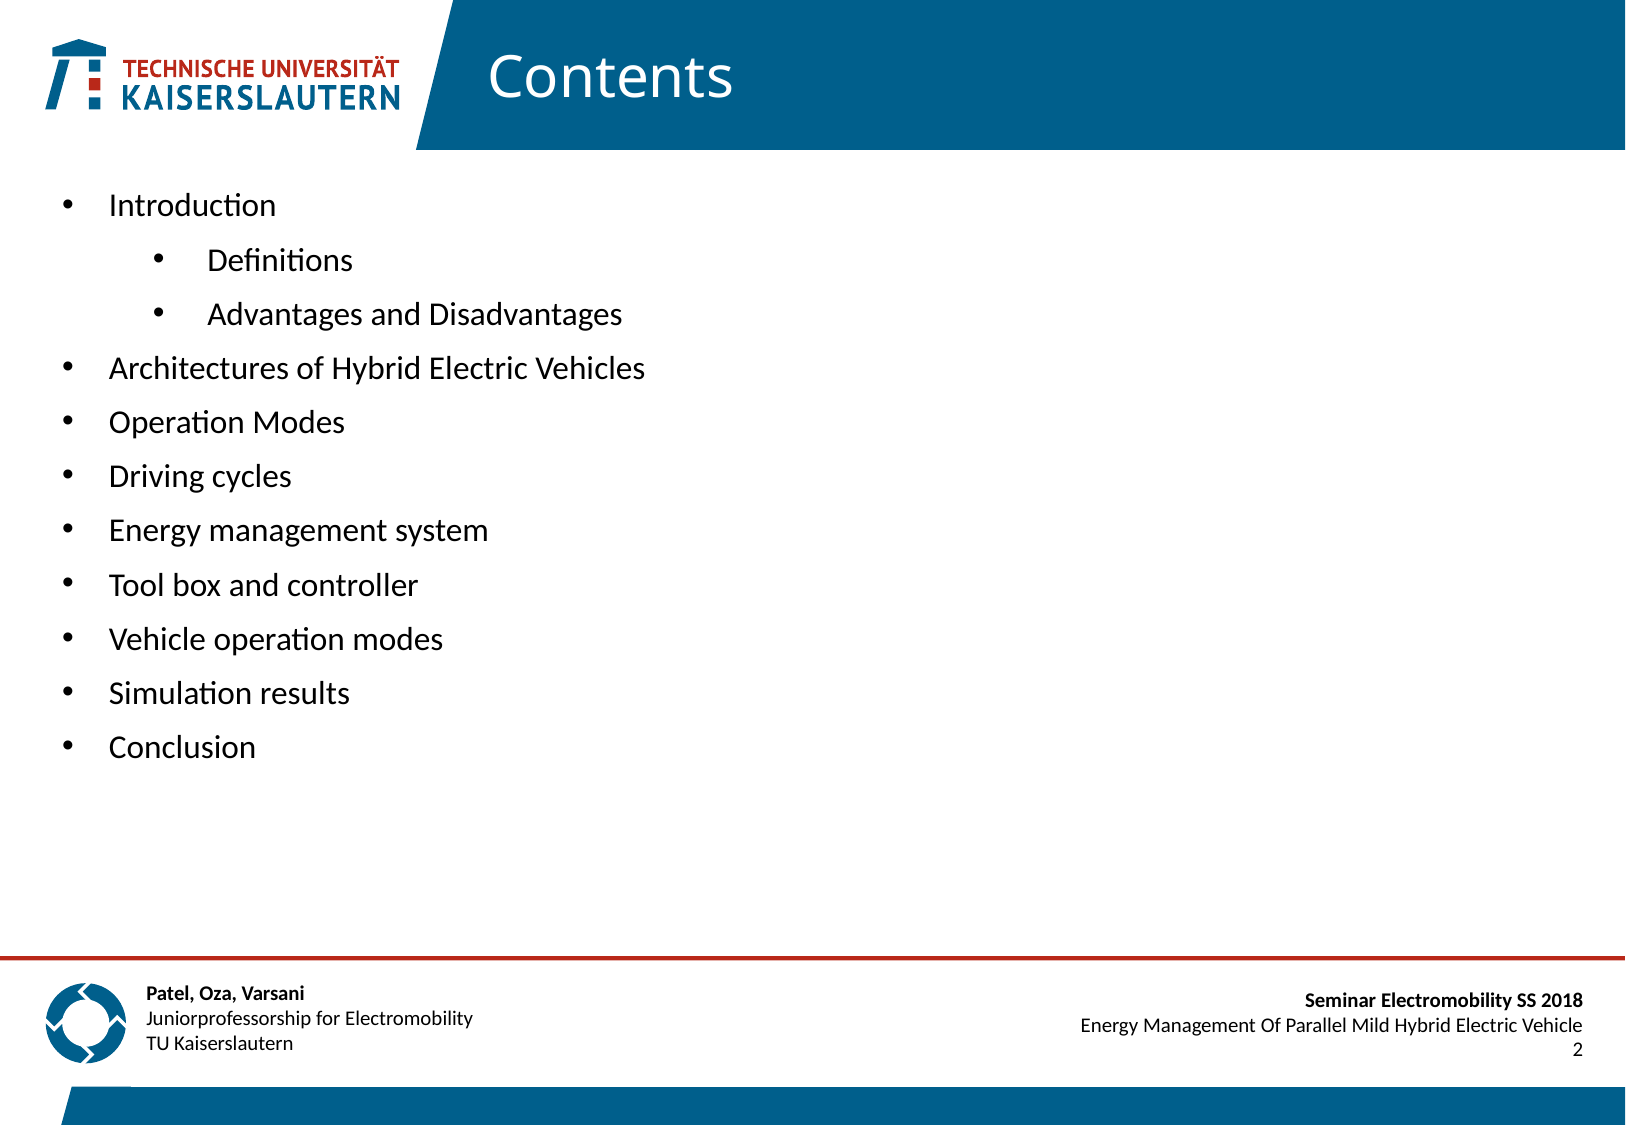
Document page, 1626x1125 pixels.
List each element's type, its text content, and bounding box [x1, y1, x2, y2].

list Introduction Definitions Advantages and Disadvantages Architectures of Hybrid Electric Vehicles Operation Modes Driving cycles Energy management system Tool box and controller Vehicle operation modes Simulation results Conclusion [47, 168, 1587, 941]
title Contents [471, 0, 1622, 150]
